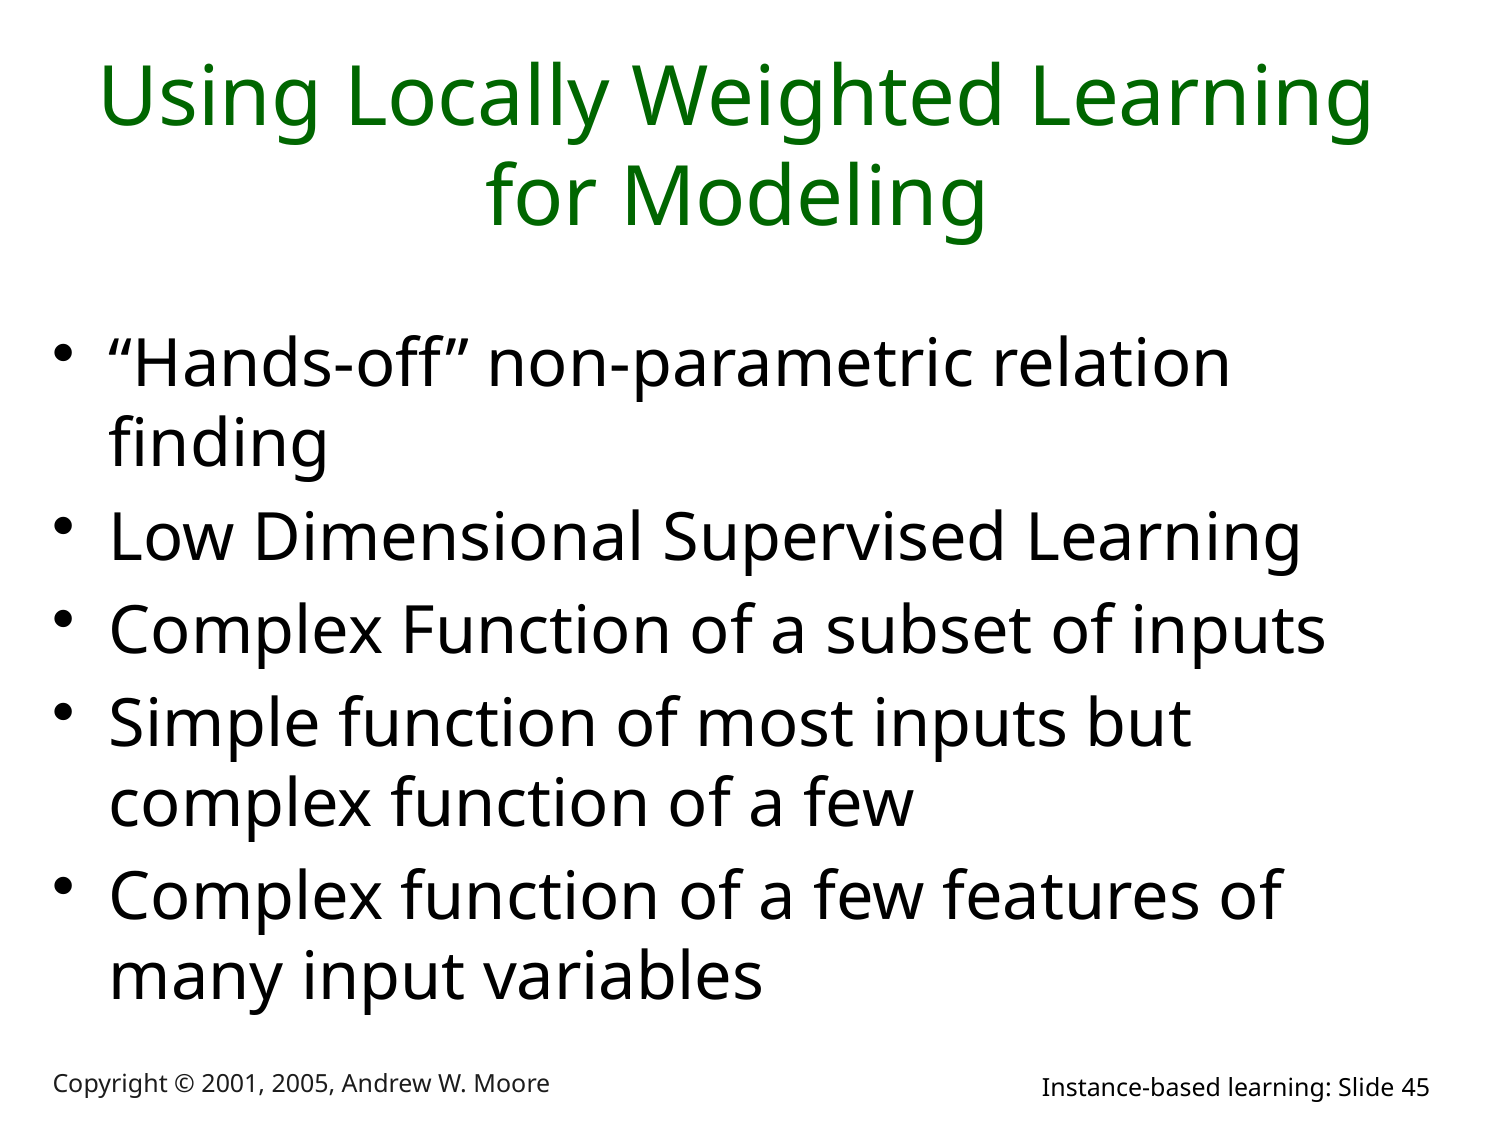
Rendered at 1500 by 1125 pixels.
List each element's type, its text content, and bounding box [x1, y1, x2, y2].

title Using Locally Weighted Learning for Modeling [37, 37, 1438, 251]
footer Copyright © 2001, 2005, Andrew W. Moore [37, 1066, 871, 1110]
list “Hands-off” non-parametric relation finding Low Dimensional Supervised Learning Complex Function of a subset of inputs Simple function of most inputs but complex function of a few Complex function of a few features of many input variables [37, 312, 1445, 1063]
